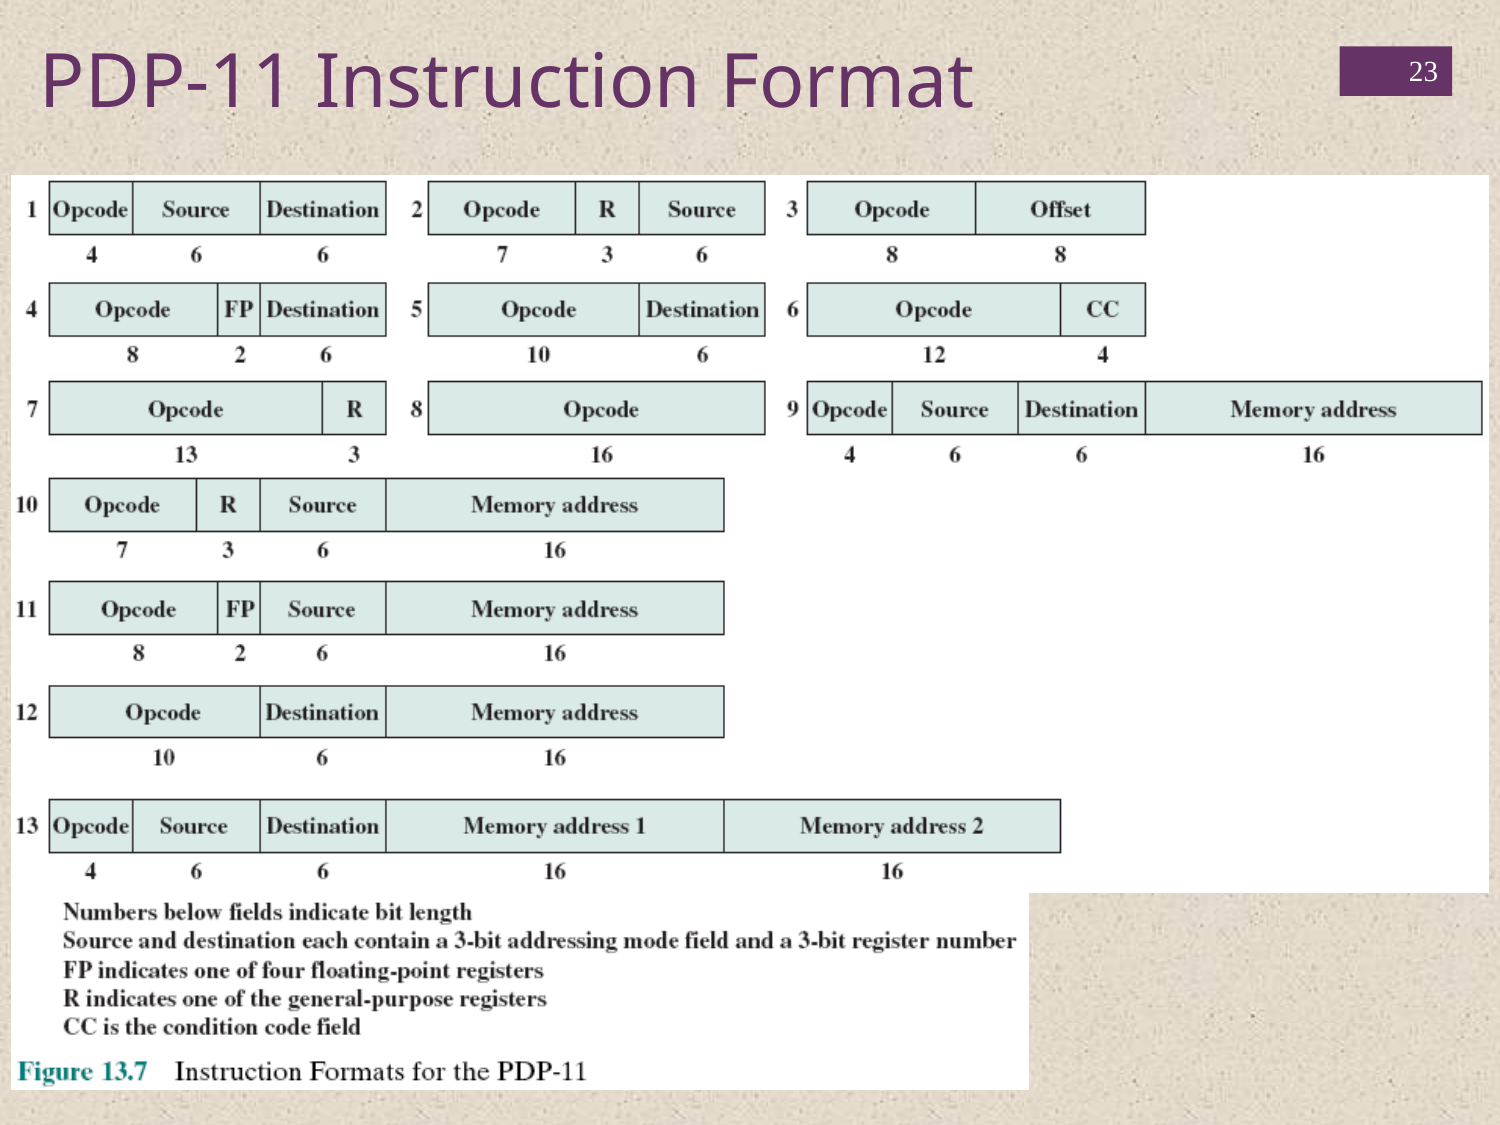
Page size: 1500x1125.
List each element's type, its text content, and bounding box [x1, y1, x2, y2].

title PDP-11 Instruction Format [24, 24, 1265, 170]
slide_number 23 [1362, 39, 1454, 100]
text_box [11, 174, 1489, 1091]
picture [0, 0, 1500, 1125]
